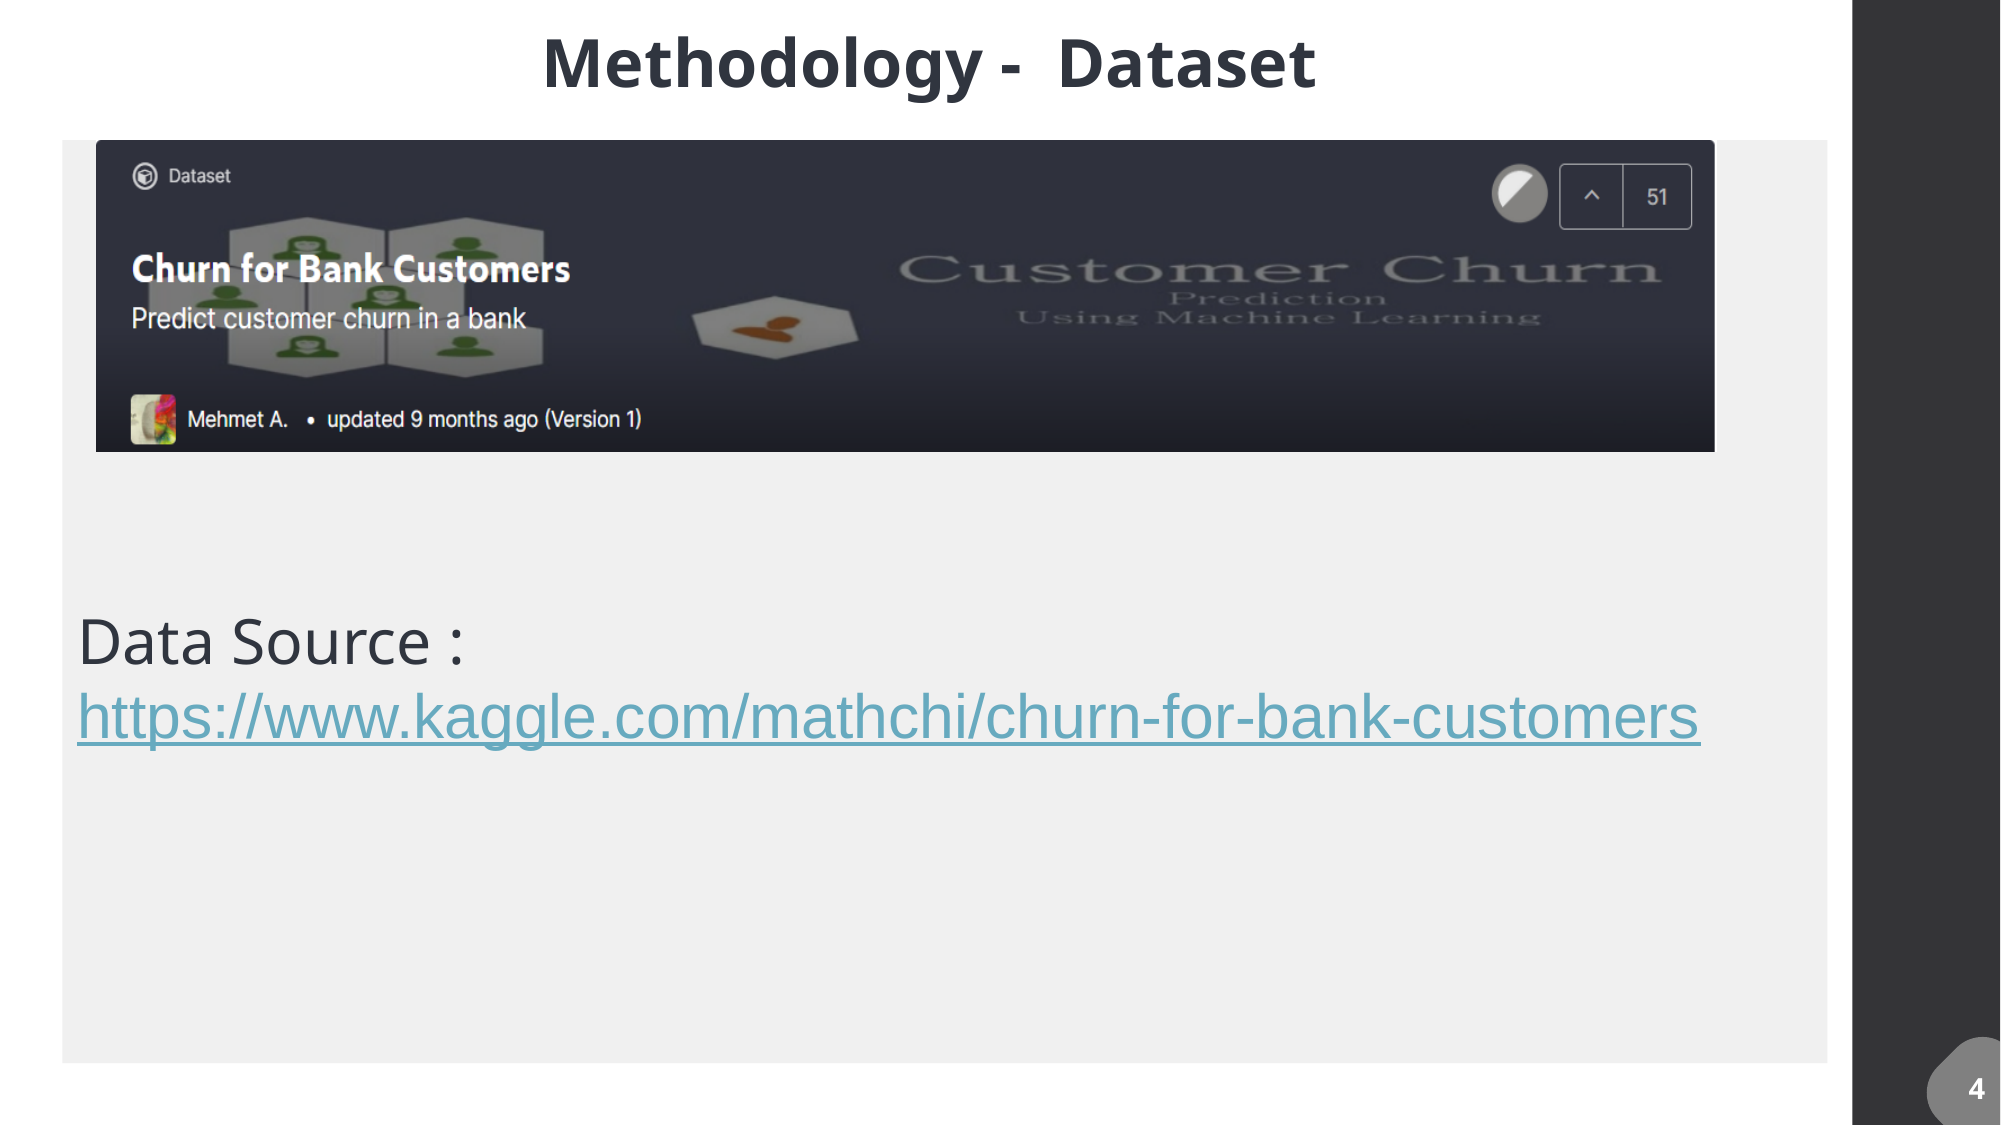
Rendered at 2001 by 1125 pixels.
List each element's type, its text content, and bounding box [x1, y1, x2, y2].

picture [96, 139, 1718, 452]
text_box Methodology - Dataset [541, 21, 1318, 60]
text_box [1925, 1035, 2000, 1125]
text_box 4 [1953, 1063, 2000, 1113]
text_box Data Source : https://www.kaggle.com/mathchi/churn-for-bank-customers [61, 139, 1828, 1064]
title Slide 4 [206, 60, 1797, 139]
